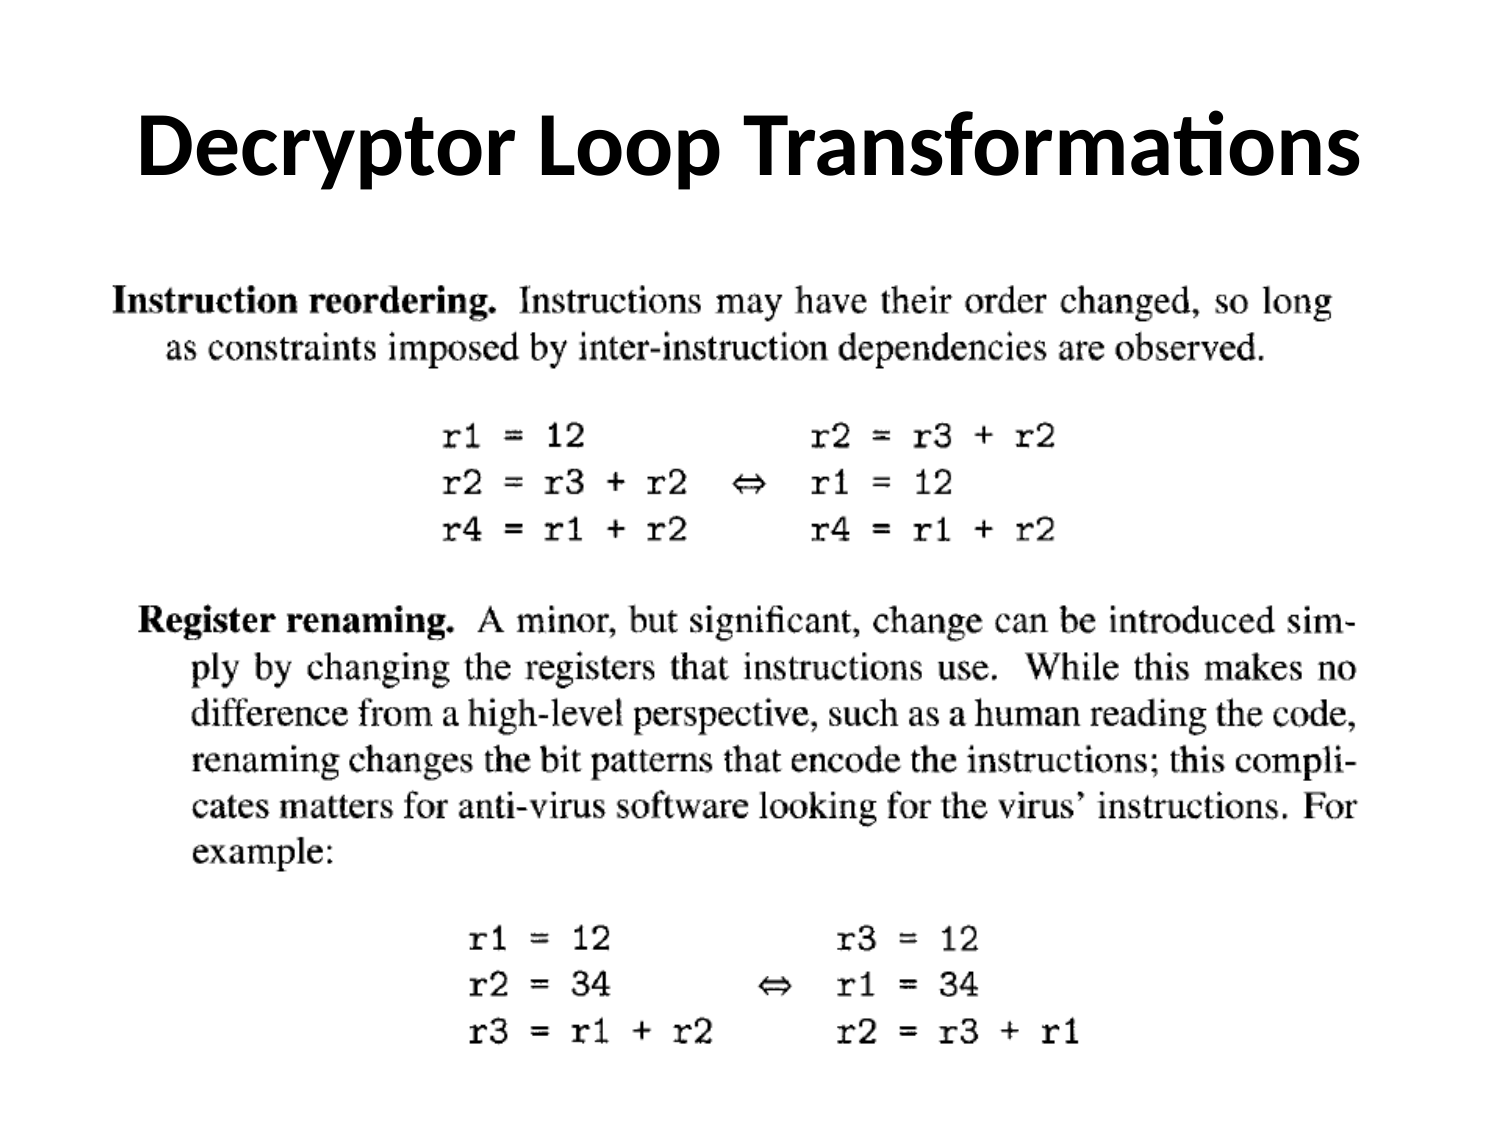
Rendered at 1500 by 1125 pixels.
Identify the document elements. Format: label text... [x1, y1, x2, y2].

picture [99, 262, 1365, 579]
title Decryptor Loop Transformations [75, 45, 1425, 233]
picture [112, 587, 1402, 1072]
